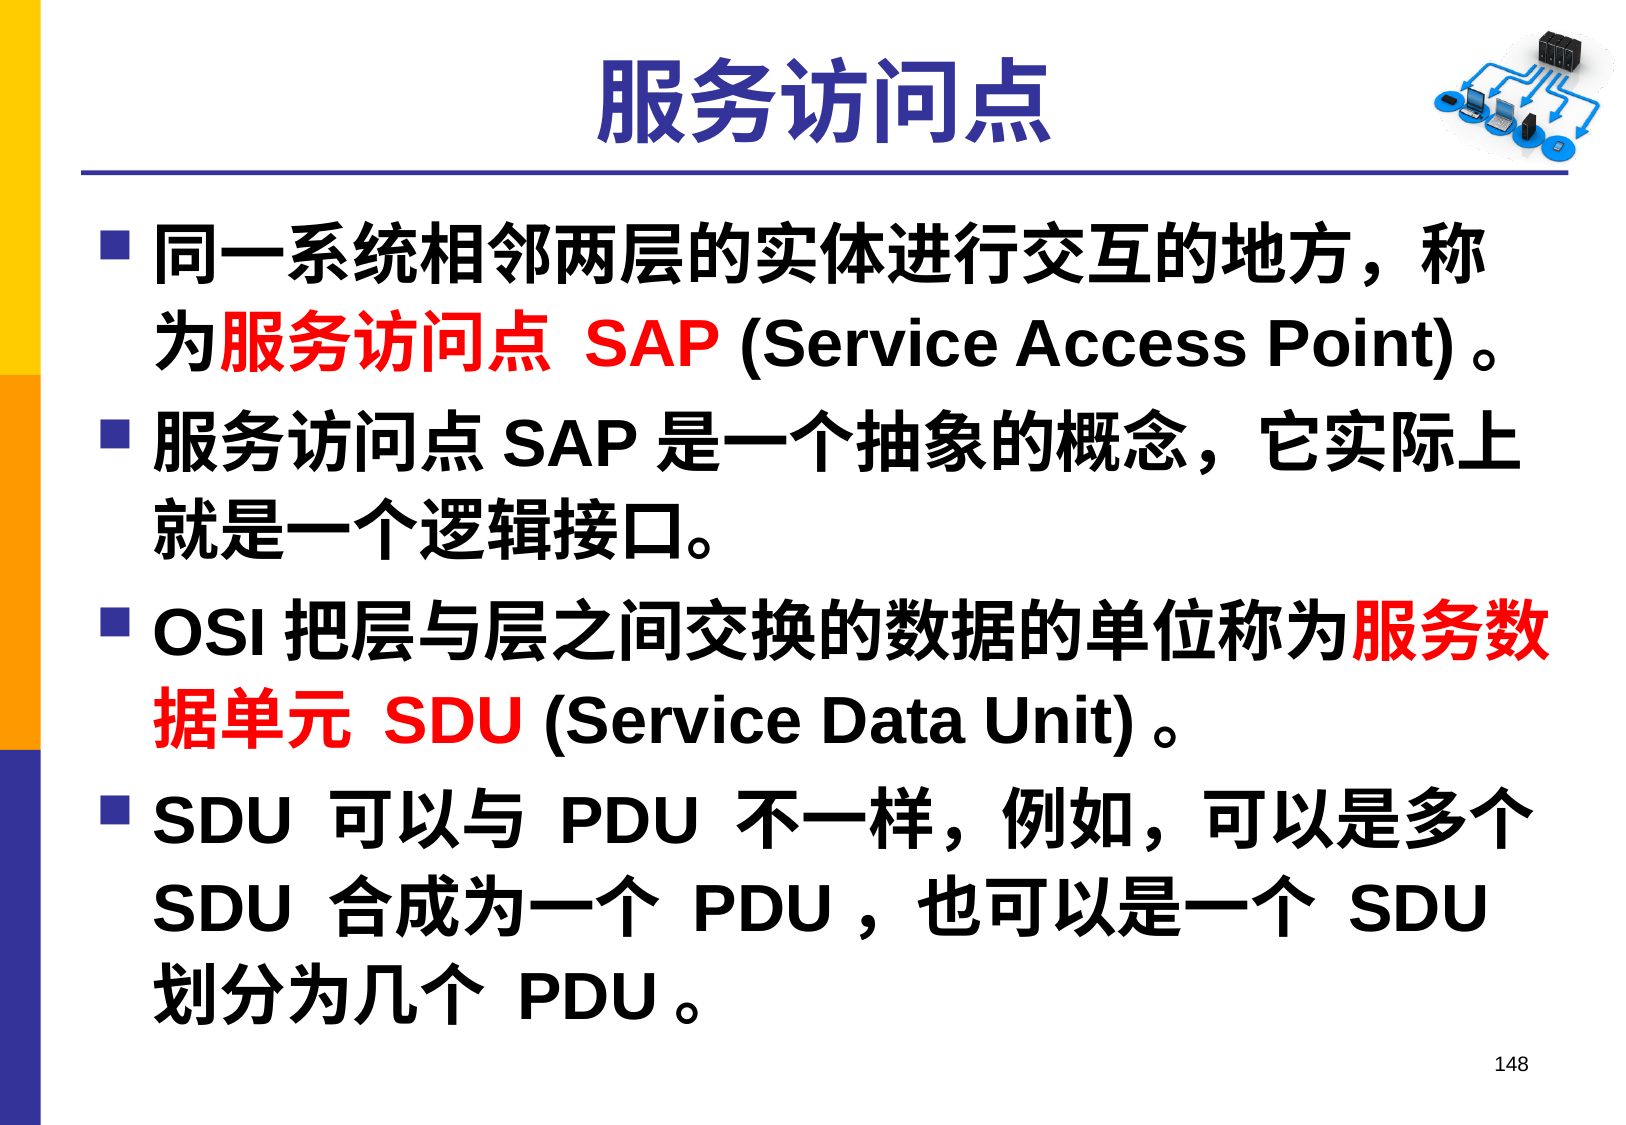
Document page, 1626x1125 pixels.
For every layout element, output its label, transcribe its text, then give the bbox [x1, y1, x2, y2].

picture [1431, 30, 1616, 165]
title 服务访问点 [81, 30, 1569, 161]
list 同一系统相邻两层的实体进行交互的地方，称为服务访问点 SAP (Service Access Point)。 服务访问点SAP是一个抽象的概念，它实际上就是一个逻辑接口。 OSI把层与层之间交换的数据的单位称为服务数据单元 SDU (Service Data Unit)。 SDU 可以与 PDU 不一样，例如，可以是多个 SDU 合成为一个 PDU，也可以是一个 SDU 划分为几个 PDU。 [81, 196, 1569, 1006]
slide_number 148 [1164, 1042, 1544, 1118]
